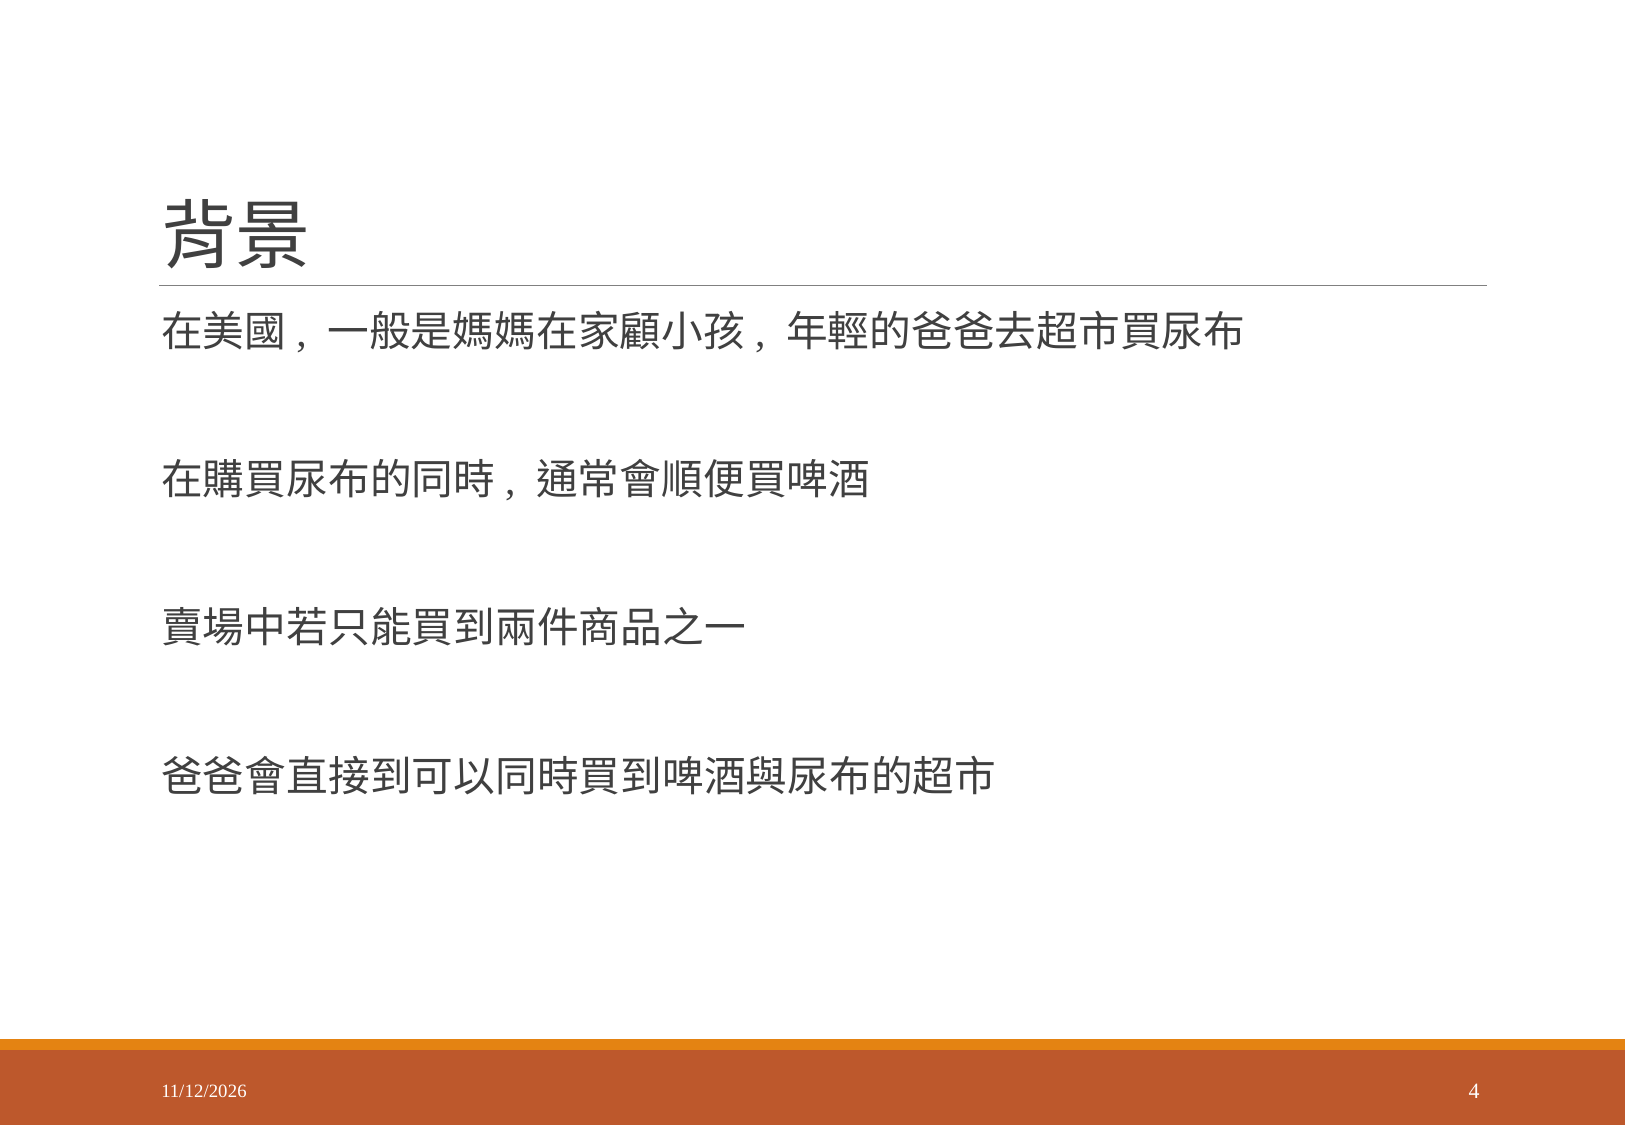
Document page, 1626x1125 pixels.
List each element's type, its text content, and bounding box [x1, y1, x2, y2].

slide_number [146, 1059, 476, 1120]
list 在美國, 一般是媽媽在家顧小孩, 年輕的爸爸去超市買尿布 在購買尿布的同時, 通常會順便買啤酒 賣場中若只能買到兩件商品之一 爸爸會直接到可以同時買到啤酒與尿布的超市 [146, 302, 1487, 963]
title 背景 [146, 47, 1487, 285]
slide_number 4 [1319, 1059, 1495, 1120]
